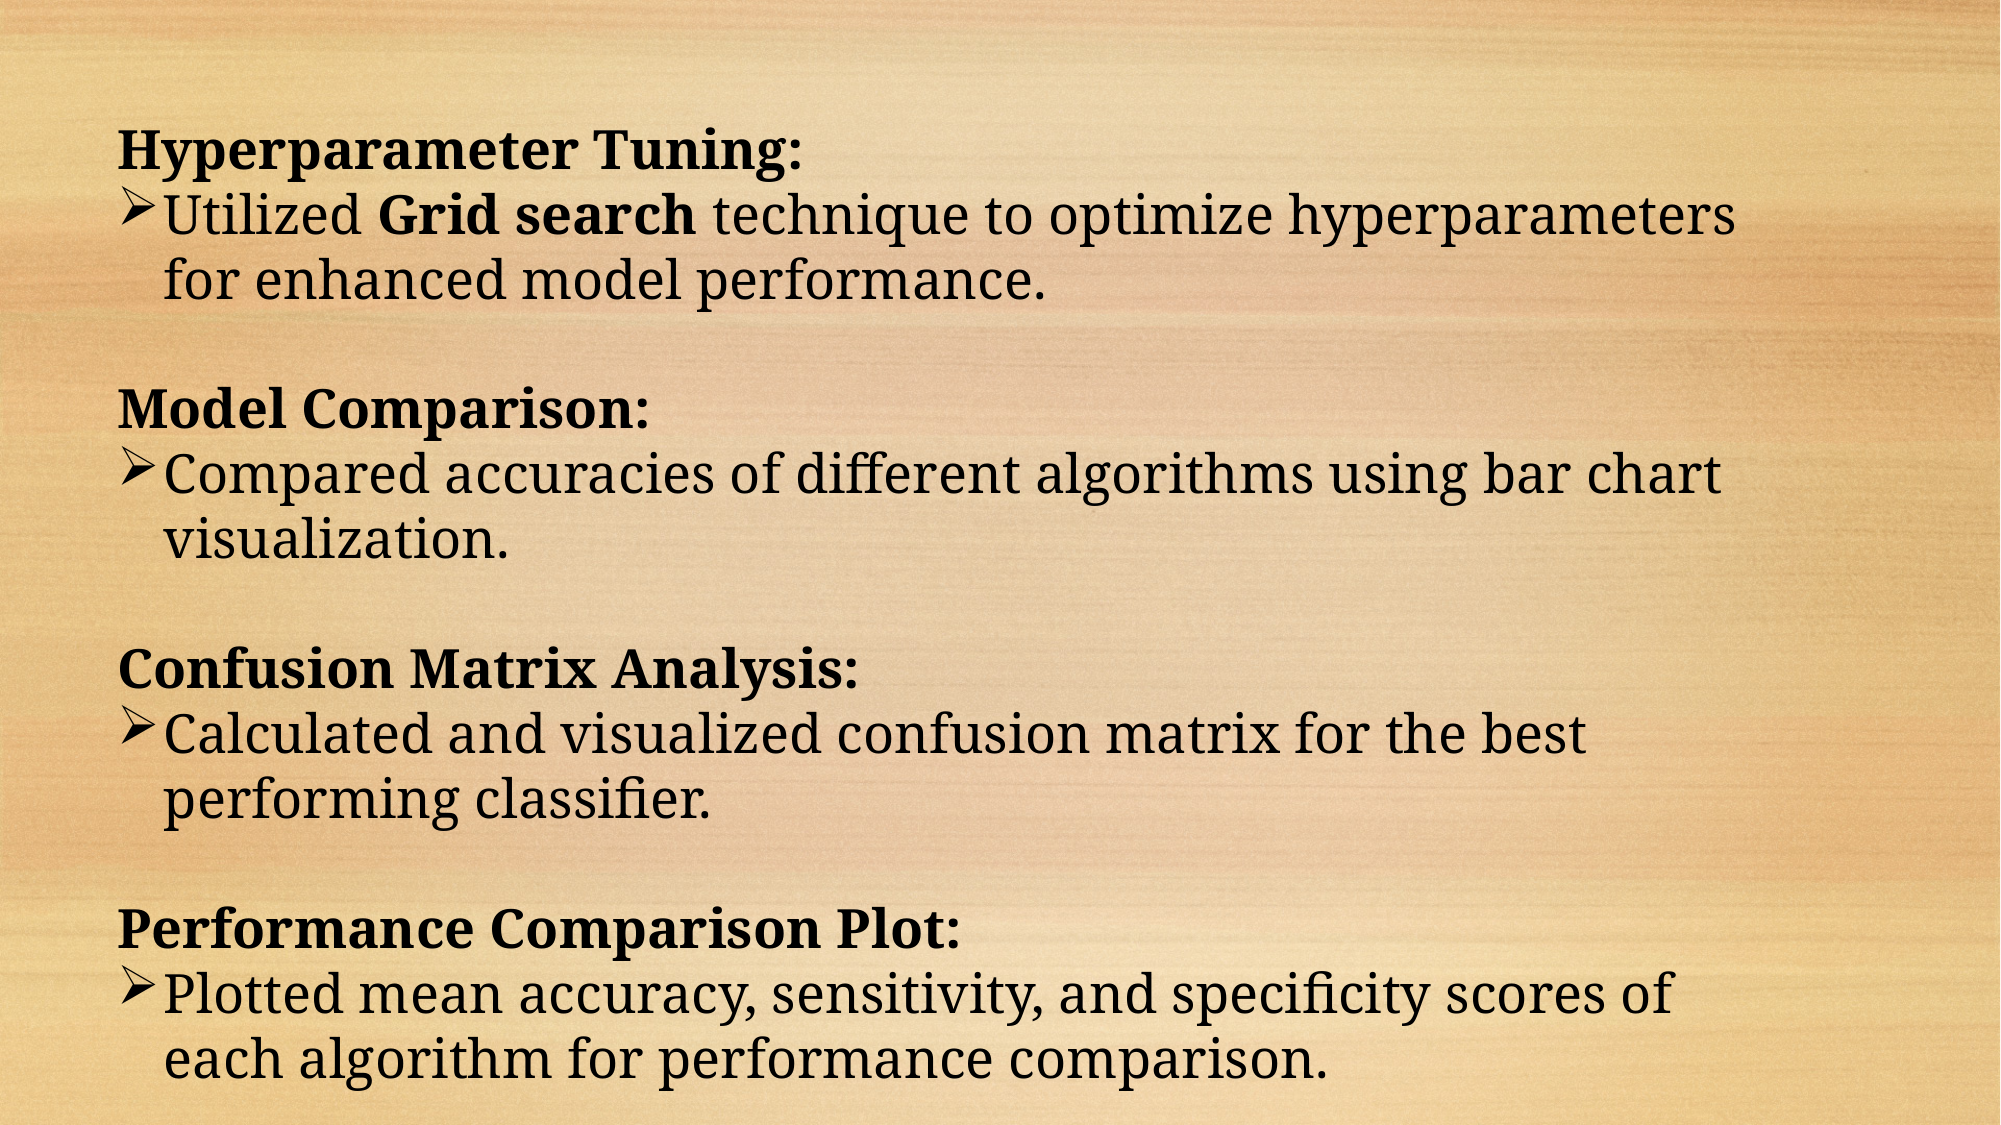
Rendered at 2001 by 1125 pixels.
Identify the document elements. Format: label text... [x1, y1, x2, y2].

picture [0, 0, 2001, 1125]
text_box Hyperparameter Tuning: Utilized Grid search technique to optimize hyperparameters for enhanced model performance. Model Comparison: Compared accuracies of different algorithms using bar chart visualization. Confusion Matrix Analysis: Calculated and visualized confusion matrix for the best performing classifier. Performance Comparison Plot: Plotted mean accuracy, sensitivity, and specificity scores of each algorithm for performance comparison. [102, 42, 1796, 1097]
